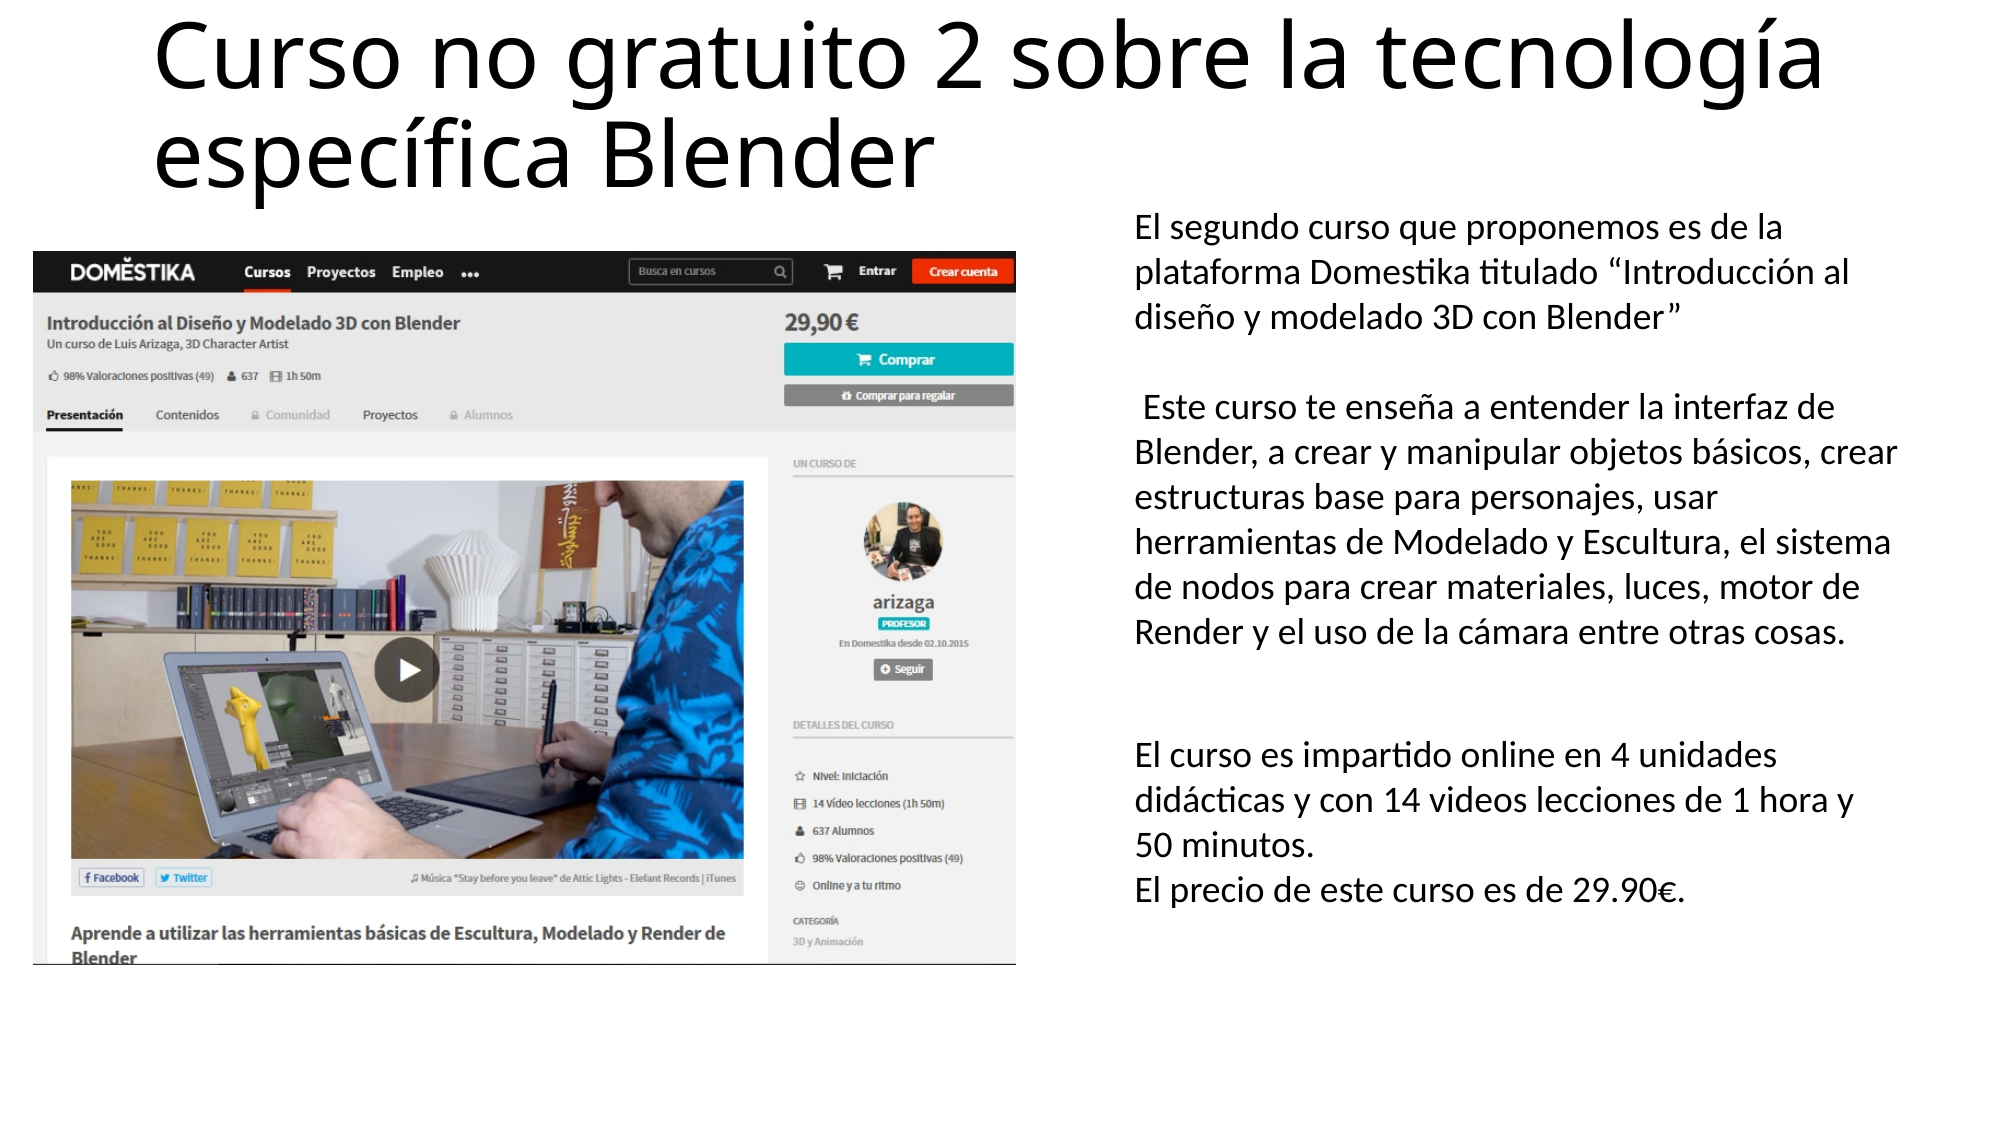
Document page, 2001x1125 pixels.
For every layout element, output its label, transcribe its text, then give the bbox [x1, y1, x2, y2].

text_box El curso es impartido online en 4 unidades didácticas y con 14 videos lecciones de 1 hora y 50 minutos. El precio de este curso es de 29.90€. [1119, 722, 1881, 963]
text_box El segundo curso que proponemos es de la plataforma Domestika titulado “Introducción al diseño y modelado 3D con Blender” Este curso te enseña a entender la interfaz de Blender, a crear y manipular objetos básicos, crear estructuras base para personajes, usar herramientas de Modelado y Escultura, el sistema de nodos para crear materiales, luces, motor de Render y el uso de la cámara entre otras cosas. [1119, 194, 1923, 660]
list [33, 251, 1017, 966]
title Curso no gratuito 2 sobre la tecnología específica Blender [137, 0, 1863, 218]
